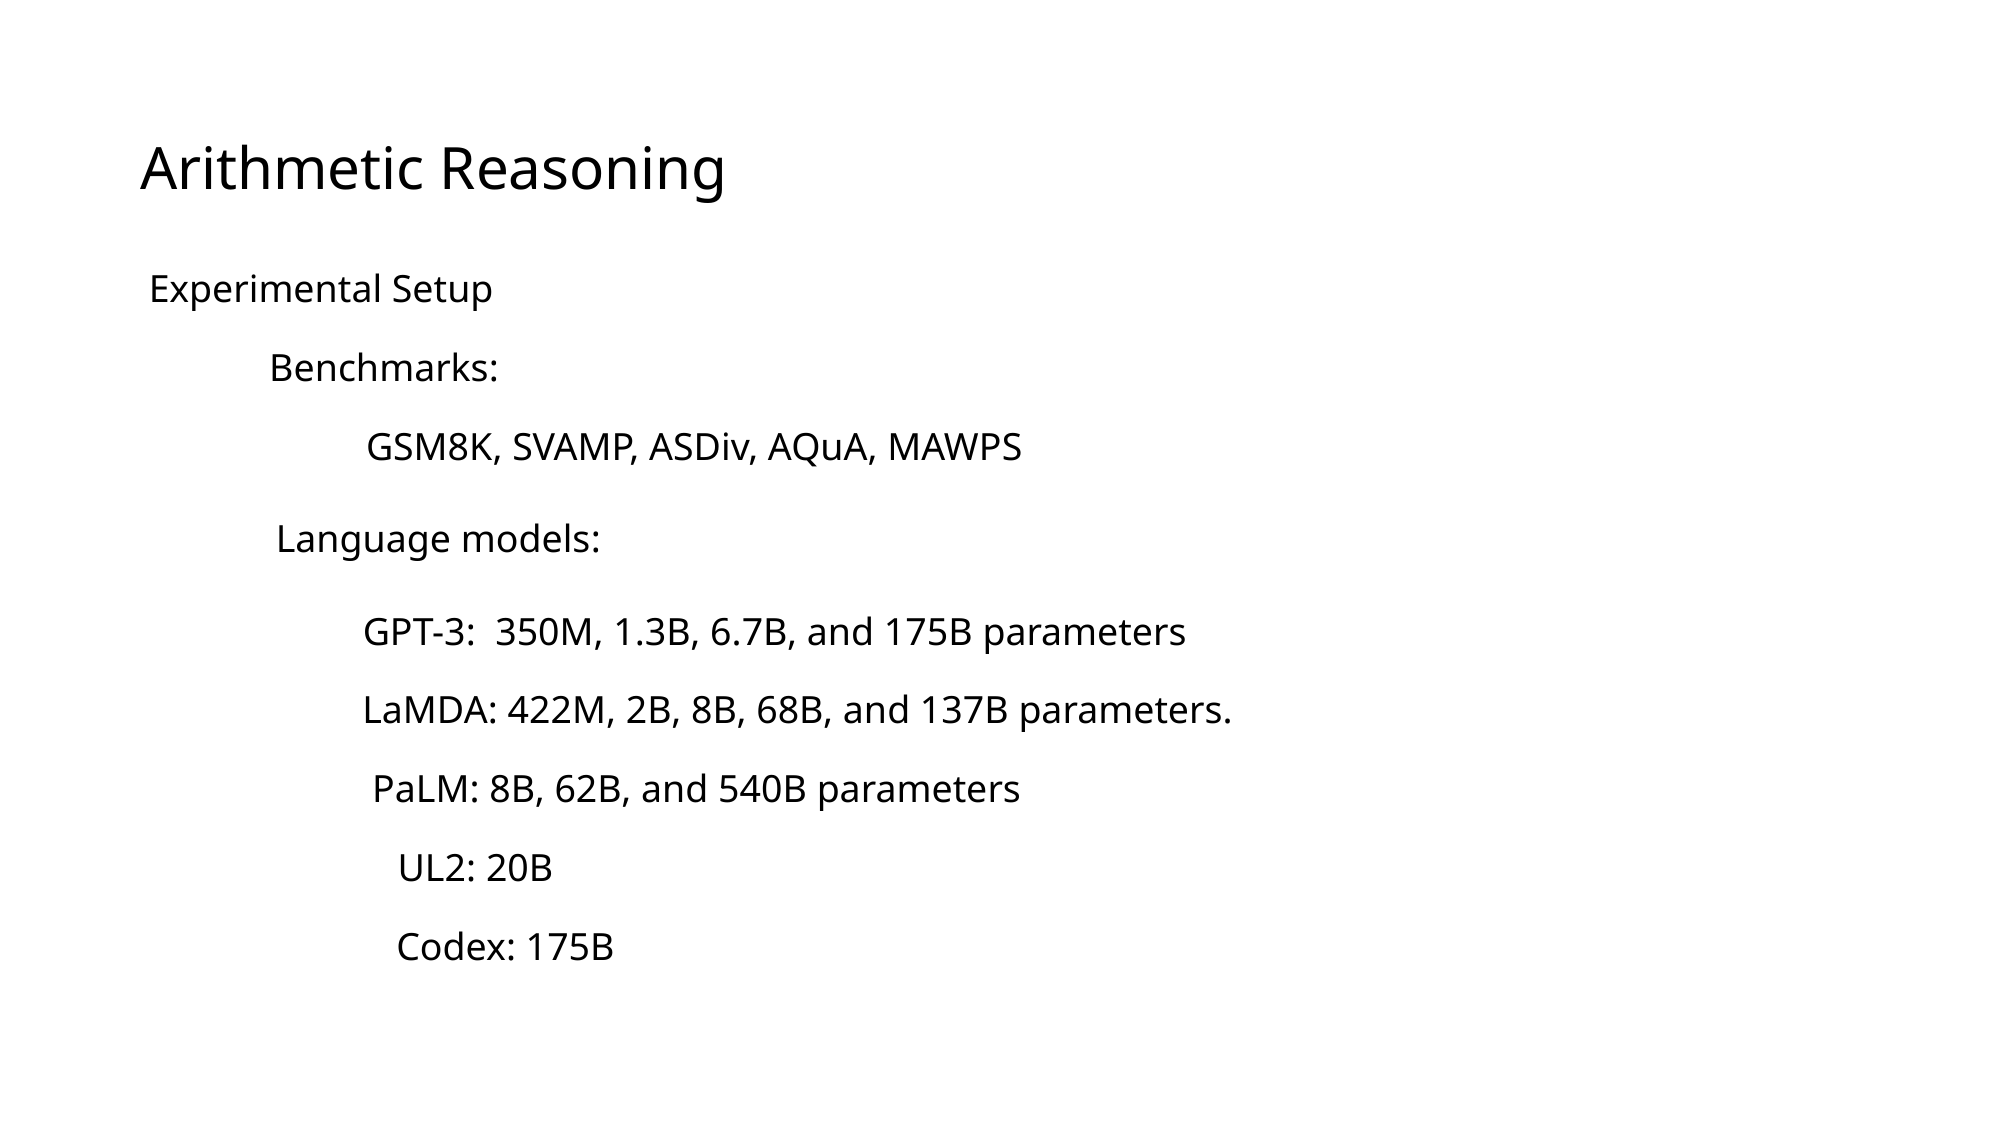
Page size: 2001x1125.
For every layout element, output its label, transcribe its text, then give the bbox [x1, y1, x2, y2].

text_box Experimental Setup [133, 258, 509, 318]
text_box GSM8K, SVAMP, ASDiv, AQuA, MAWPS [351, 415, 1038, 476]
text_box Arithmetic Reasoning [125, 123, 743, 209]
text_box UL2: 20B [382, 836, 569, 897]
text_box Codex: 175B [381, 915, 630, 976]
text_box Benchmarks: [254, 336, 514, 397]
text_box Language models: [261, 507, 626, 568]
text_box LaMDA: 422M, 2B, 8B, 68B, and 137B parameters. [347, 679, 1248, 739]
text_box GPT-3: 350M, 1.3B, 6.7B, and 175B parameters [348, 600, 1202, 660]
text_box PaLM: 8B, 62B, and 540B parameters [357, 758, 1037, 818]
